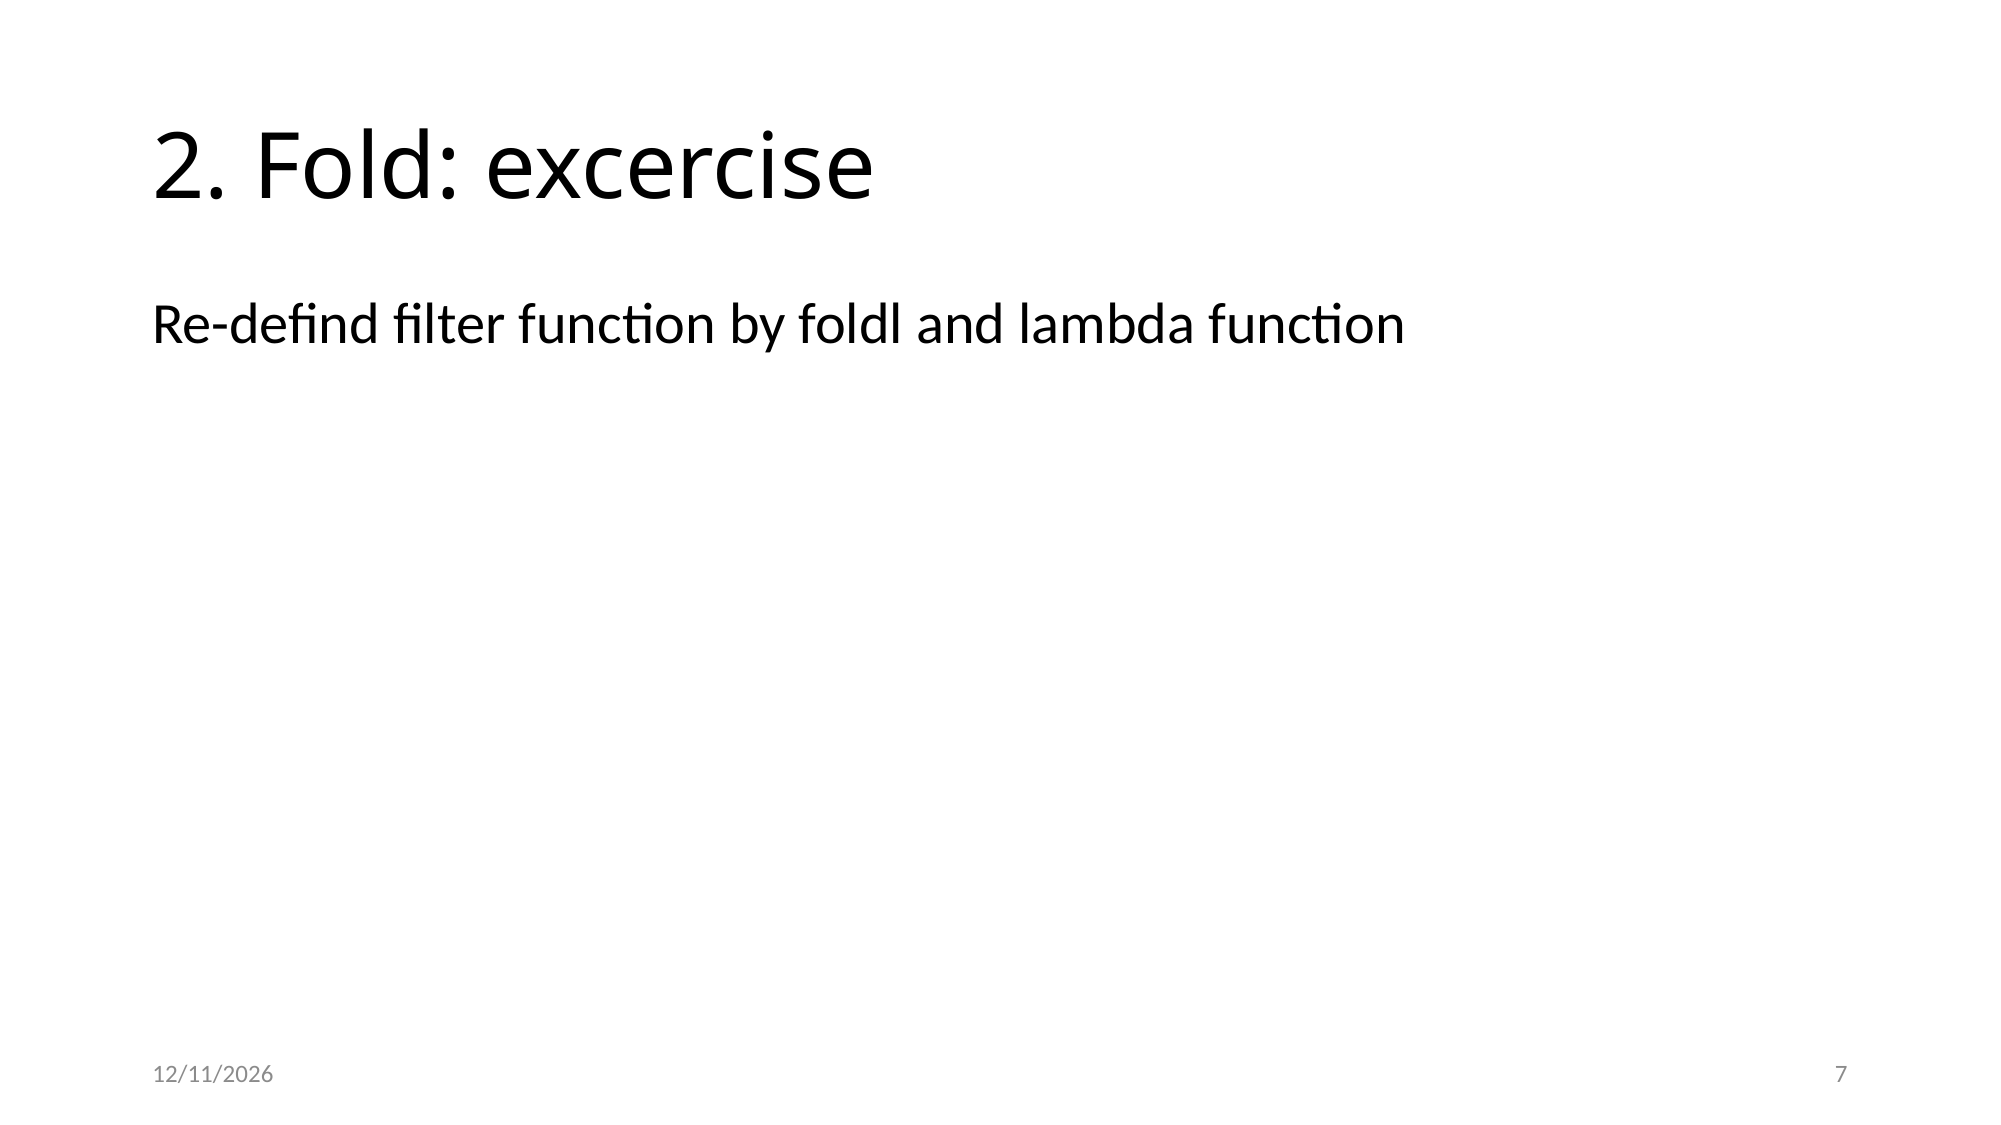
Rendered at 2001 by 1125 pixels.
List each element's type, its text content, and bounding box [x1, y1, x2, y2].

slide_number 7 [1412, 1042, 1863, 1103]
text_box Re-defind filter function by foldl and lambda function [137, 277, 1554, 363]
title 2. Fold: excercise [137, 59, 1863, 278]
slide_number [137, 1042, 588, 1103]
